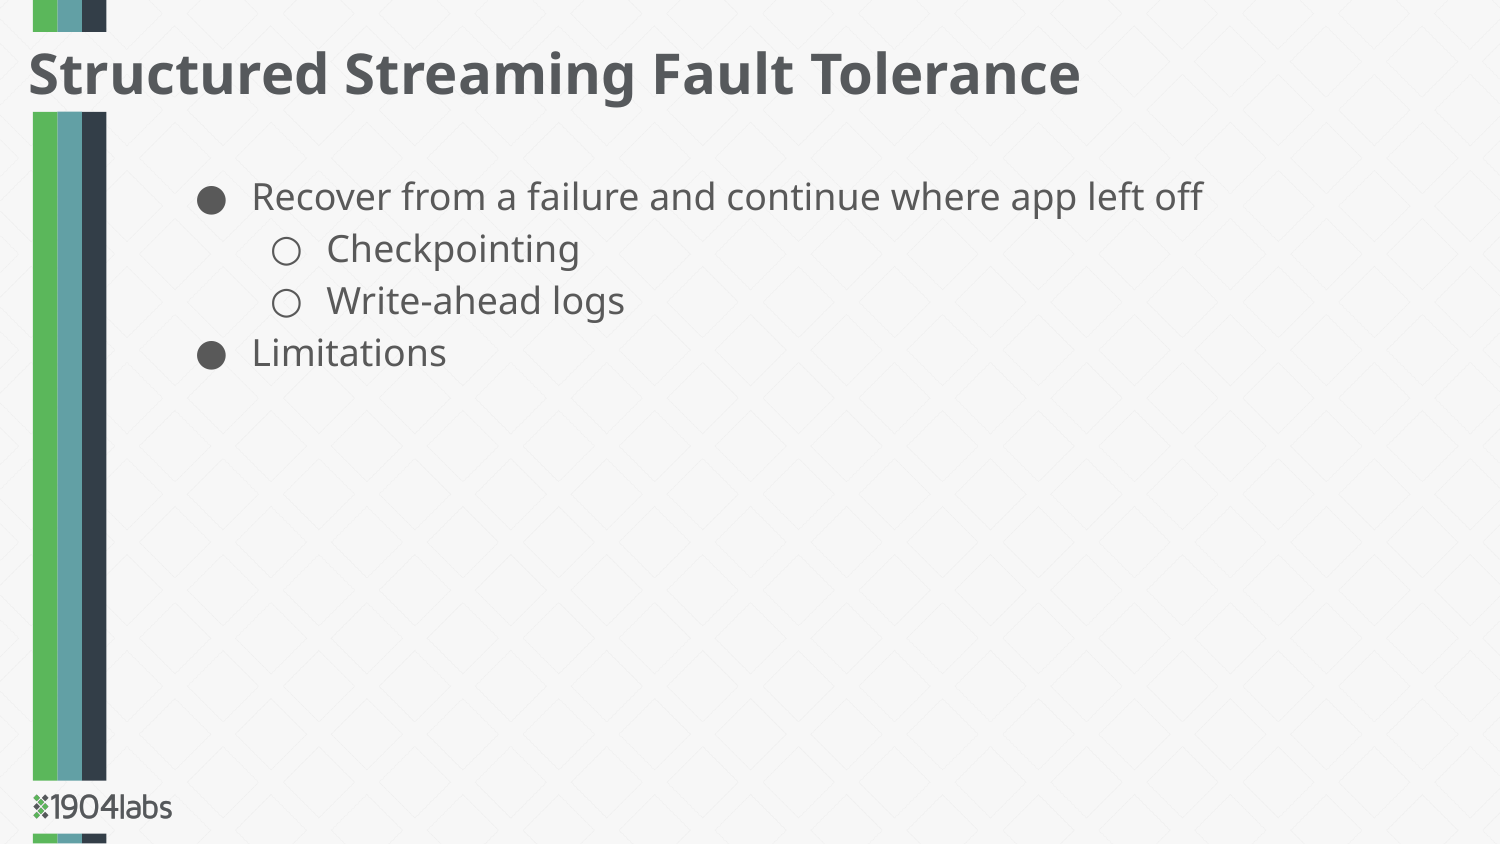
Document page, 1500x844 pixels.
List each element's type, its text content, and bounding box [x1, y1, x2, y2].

picture [0, 0, 1500, 844]
text_box Structured Streaming Fault Tolerance [13, 32, 1285, 112]
text_box Recover from a failure and continue where app left off Checkpointing Write-ahead logs Limitations [160, 151, 1409, 748]
